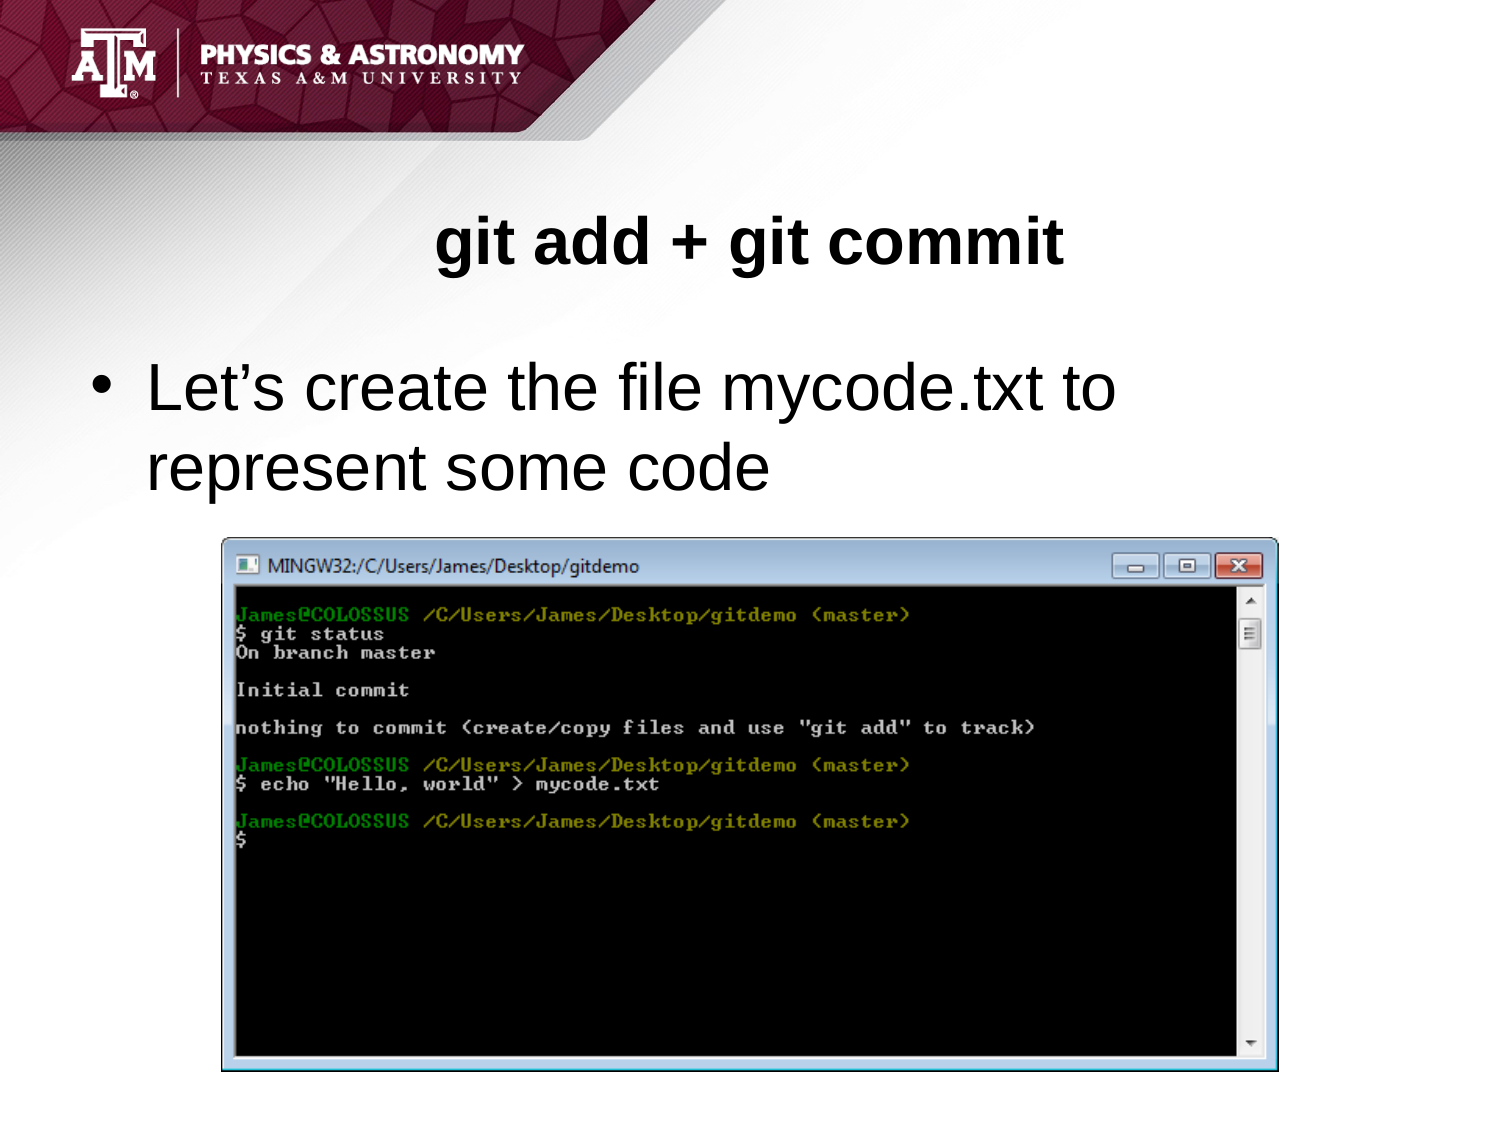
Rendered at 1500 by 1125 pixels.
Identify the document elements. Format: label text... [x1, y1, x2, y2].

list Let’s create the file mycode.txt to represent some code [75, 336, 1425, 1005]
picture [0, 0, 1500, 1125]
title git add + git commit [75, 172, 1425, 304]
